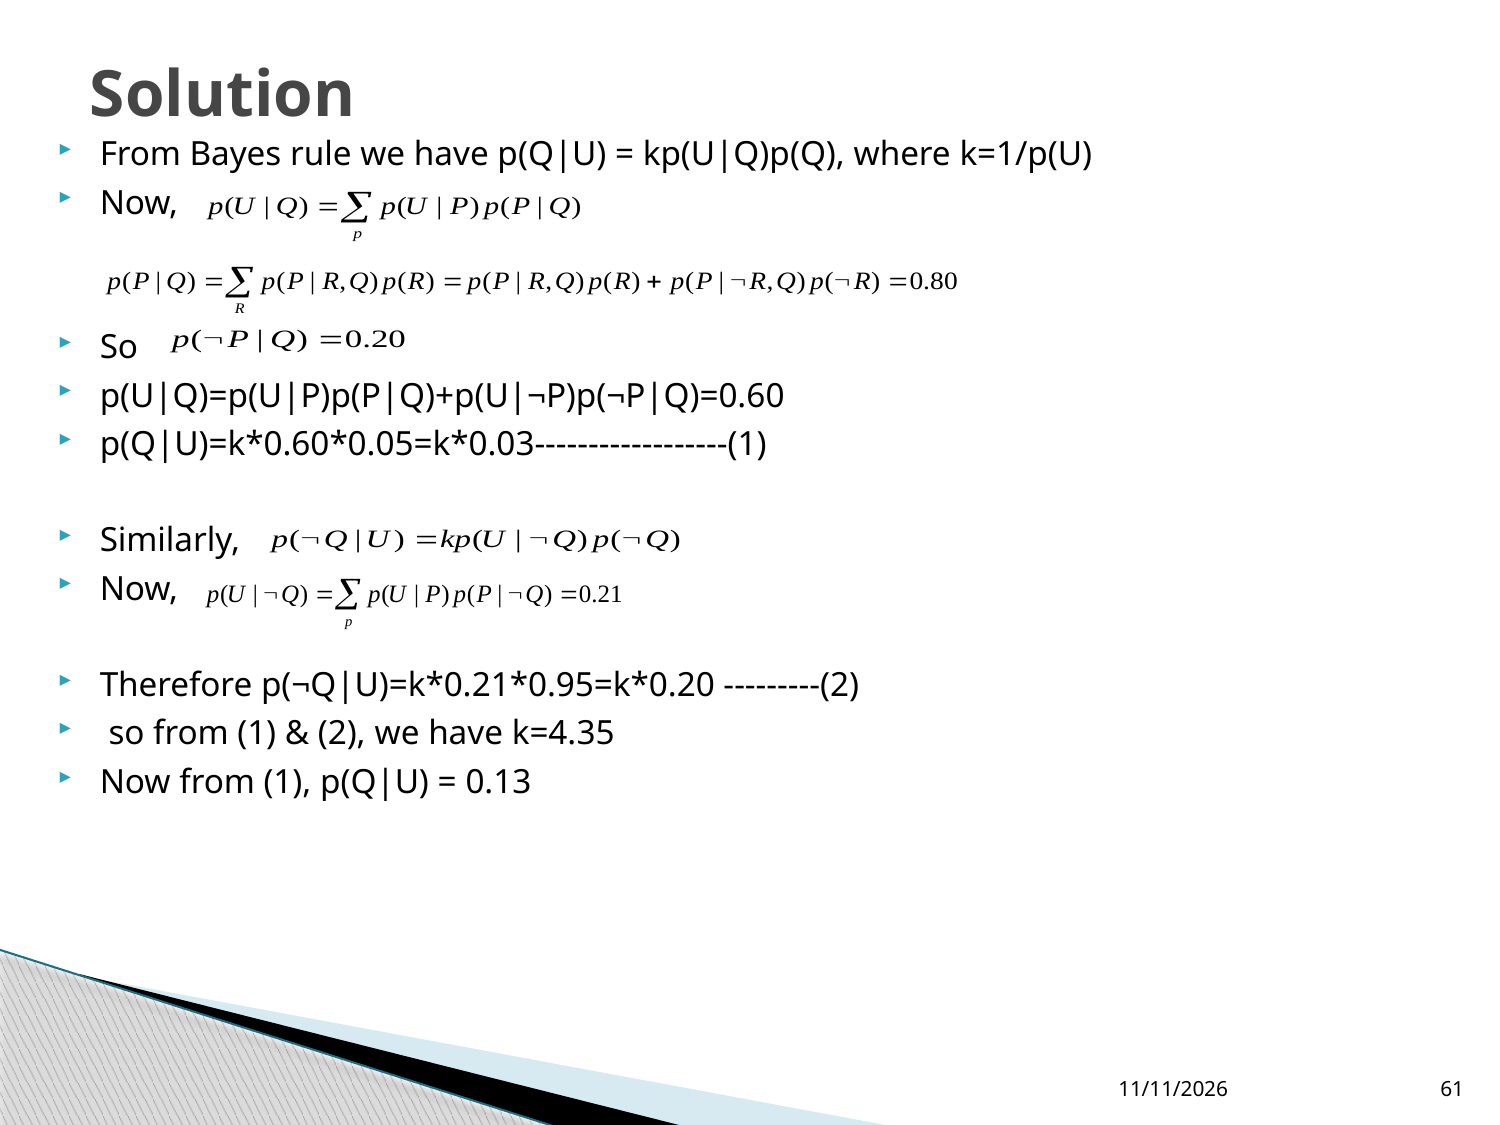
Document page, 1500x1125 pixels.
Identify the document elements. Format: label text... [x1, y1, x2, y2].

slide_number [1103, 1051, 1418, 1112]
title Solution [75, 45, 1425, 138]
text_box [162, 324, 413, 359]
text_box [262, 524, 688, 559]
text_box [99, 262, 963, 319]
slide_number 61 [1418, 1051, 1479, 1112]
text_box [199, 187, 588, 246]
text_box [199, 574, 626, 634]
list From Bayes rule we have p(Q|U) = kp(U|Q)p(Q), where k=1/p(U) Now, So p(U|Q)=p(U|P)p(P|Q)+p(U|¬P)p(¬P|Q)=0.60 p(Q|U)=k*0.60*0.05=k*0.03------------------(1) Similarly, Now, Therefore p(¬Q|U)=k*0.21*0.95=k*0.20 ---------(2) so from (1) & (2), we have k=4.35 Now from (1), p(Q|U) = 0.13 [24, 124, 1476, 876]
